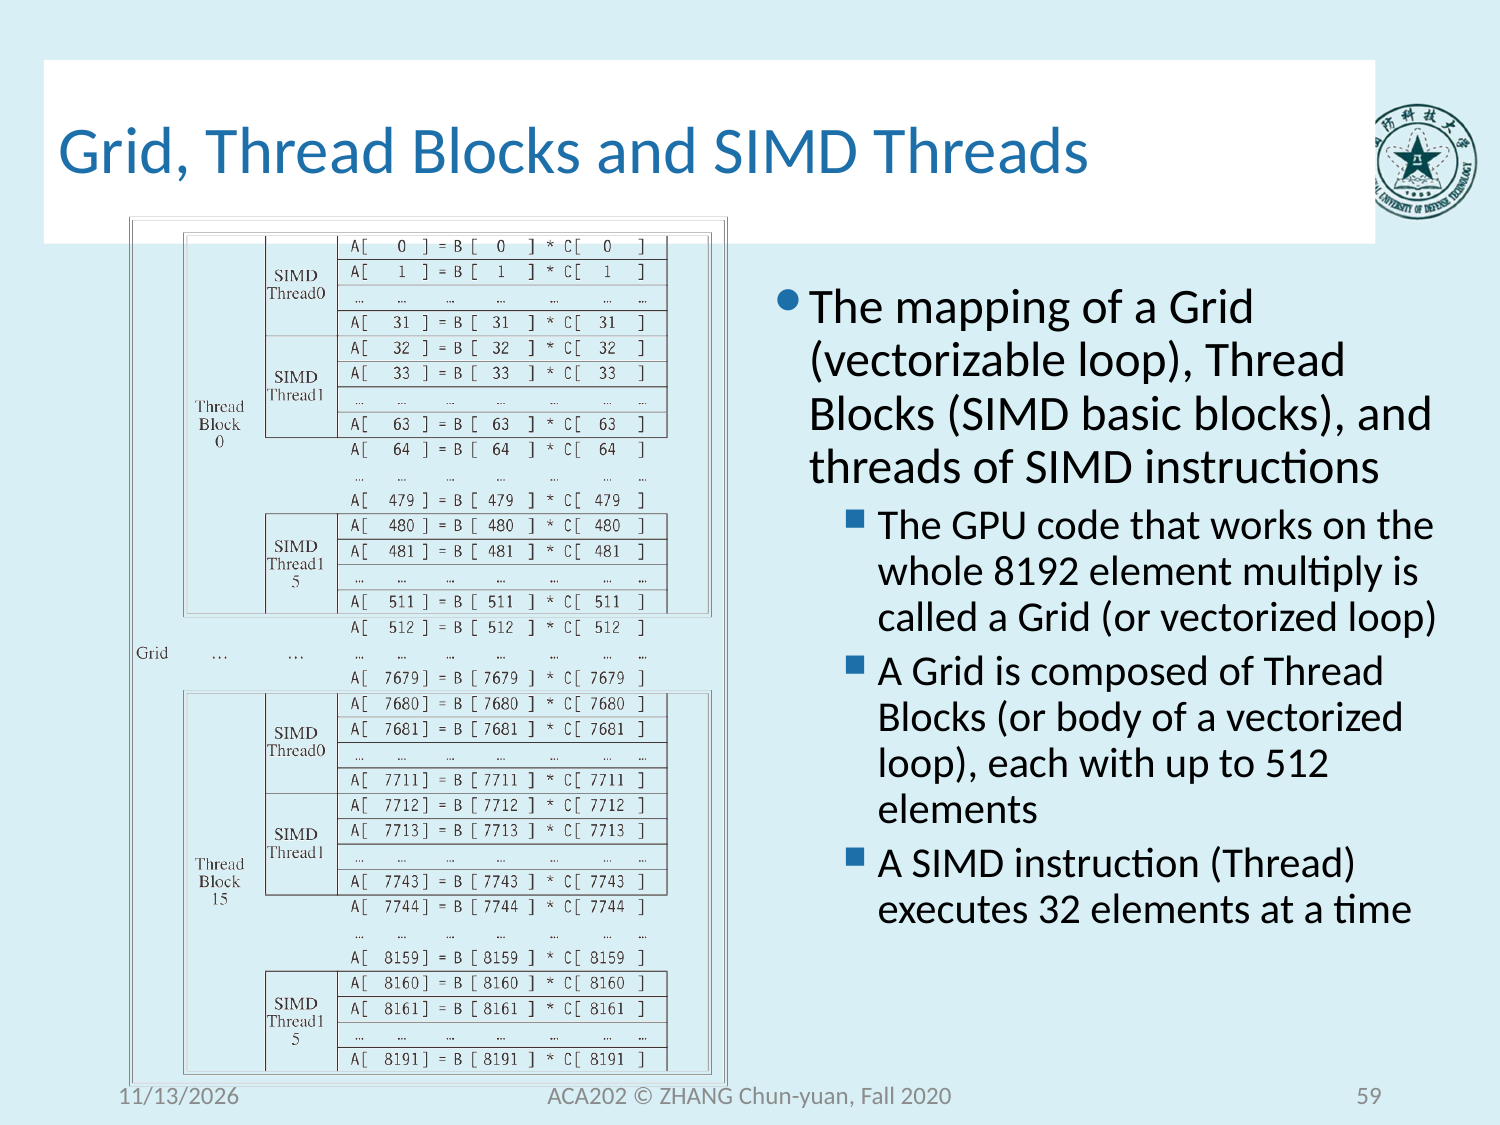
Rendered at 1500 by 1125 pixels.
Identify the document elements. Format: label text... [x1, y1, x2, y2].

list The mapping of a Grid (vectorizable loop), Thread Blocks (SIMD basic blocks), and threads of SIMD instructions The GPU code that works on the whole 8192 element multiply is called a Grid (or vectorized loop) A Grid is composed of Thread Blocks (or body of a vectorized loop), each with up to 512 elements A SIMD instruction (Thread) executes 32 elements at a time [759, 273, 1457, 1043]
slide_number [103, 1064, 441, 1125]
title Grid, Thread Blocks and SIMD Threads [43, 59, 1376, 244]
footer ACA202 © ZHANG Chun-yuan, Fall 2020 [496, 1064, 1004, 1125]
picture [1376, 102, 1480, 224]
slide_number 59 [1059, 1064, 1397, 1125]
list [127, 213, 729, 1087]
